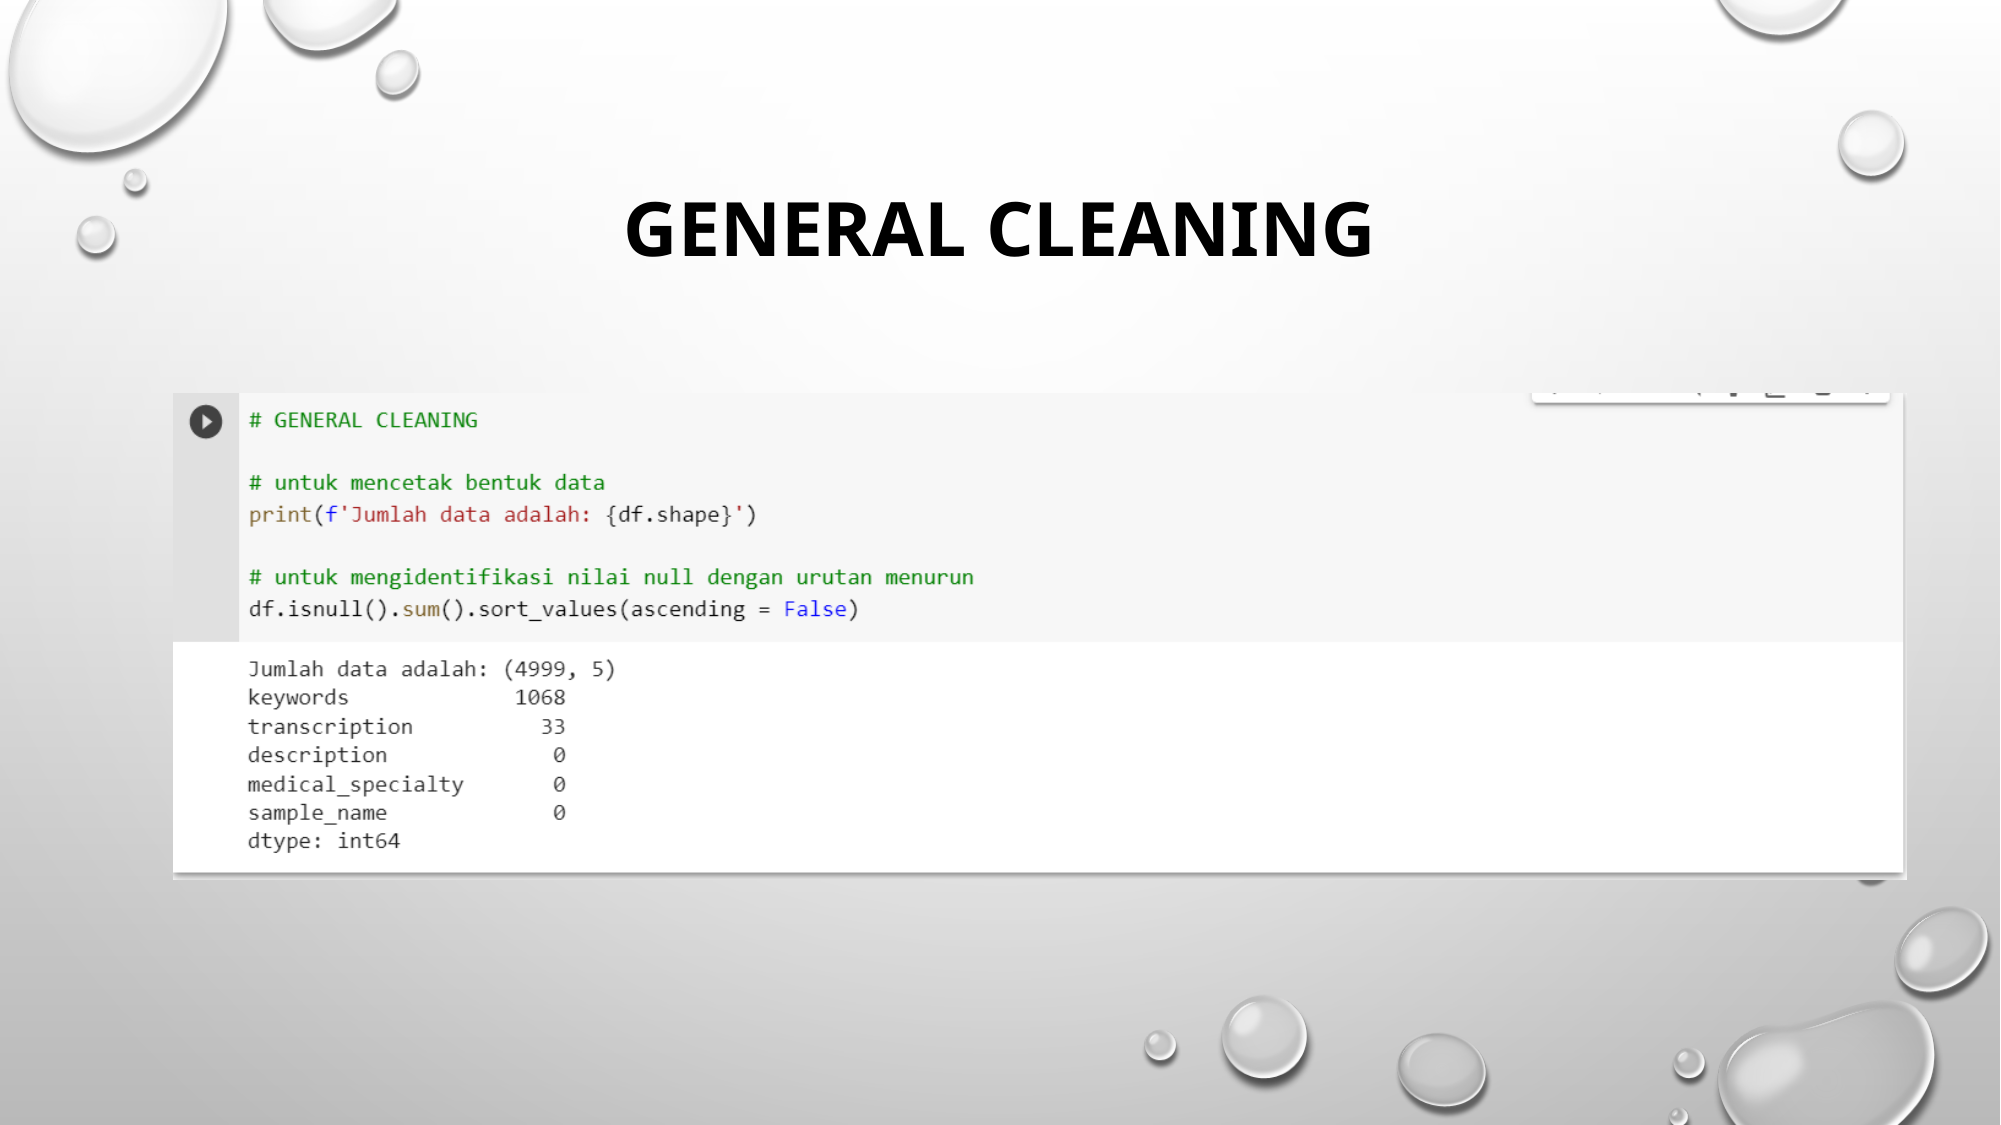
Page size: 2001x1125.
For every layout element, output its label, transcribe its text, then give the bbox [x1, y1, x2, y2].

picture [0, 0, 2000, 1125]
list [173, 393, 1907, 880]
title General Cleaning [149, 101, 1851, 364]
